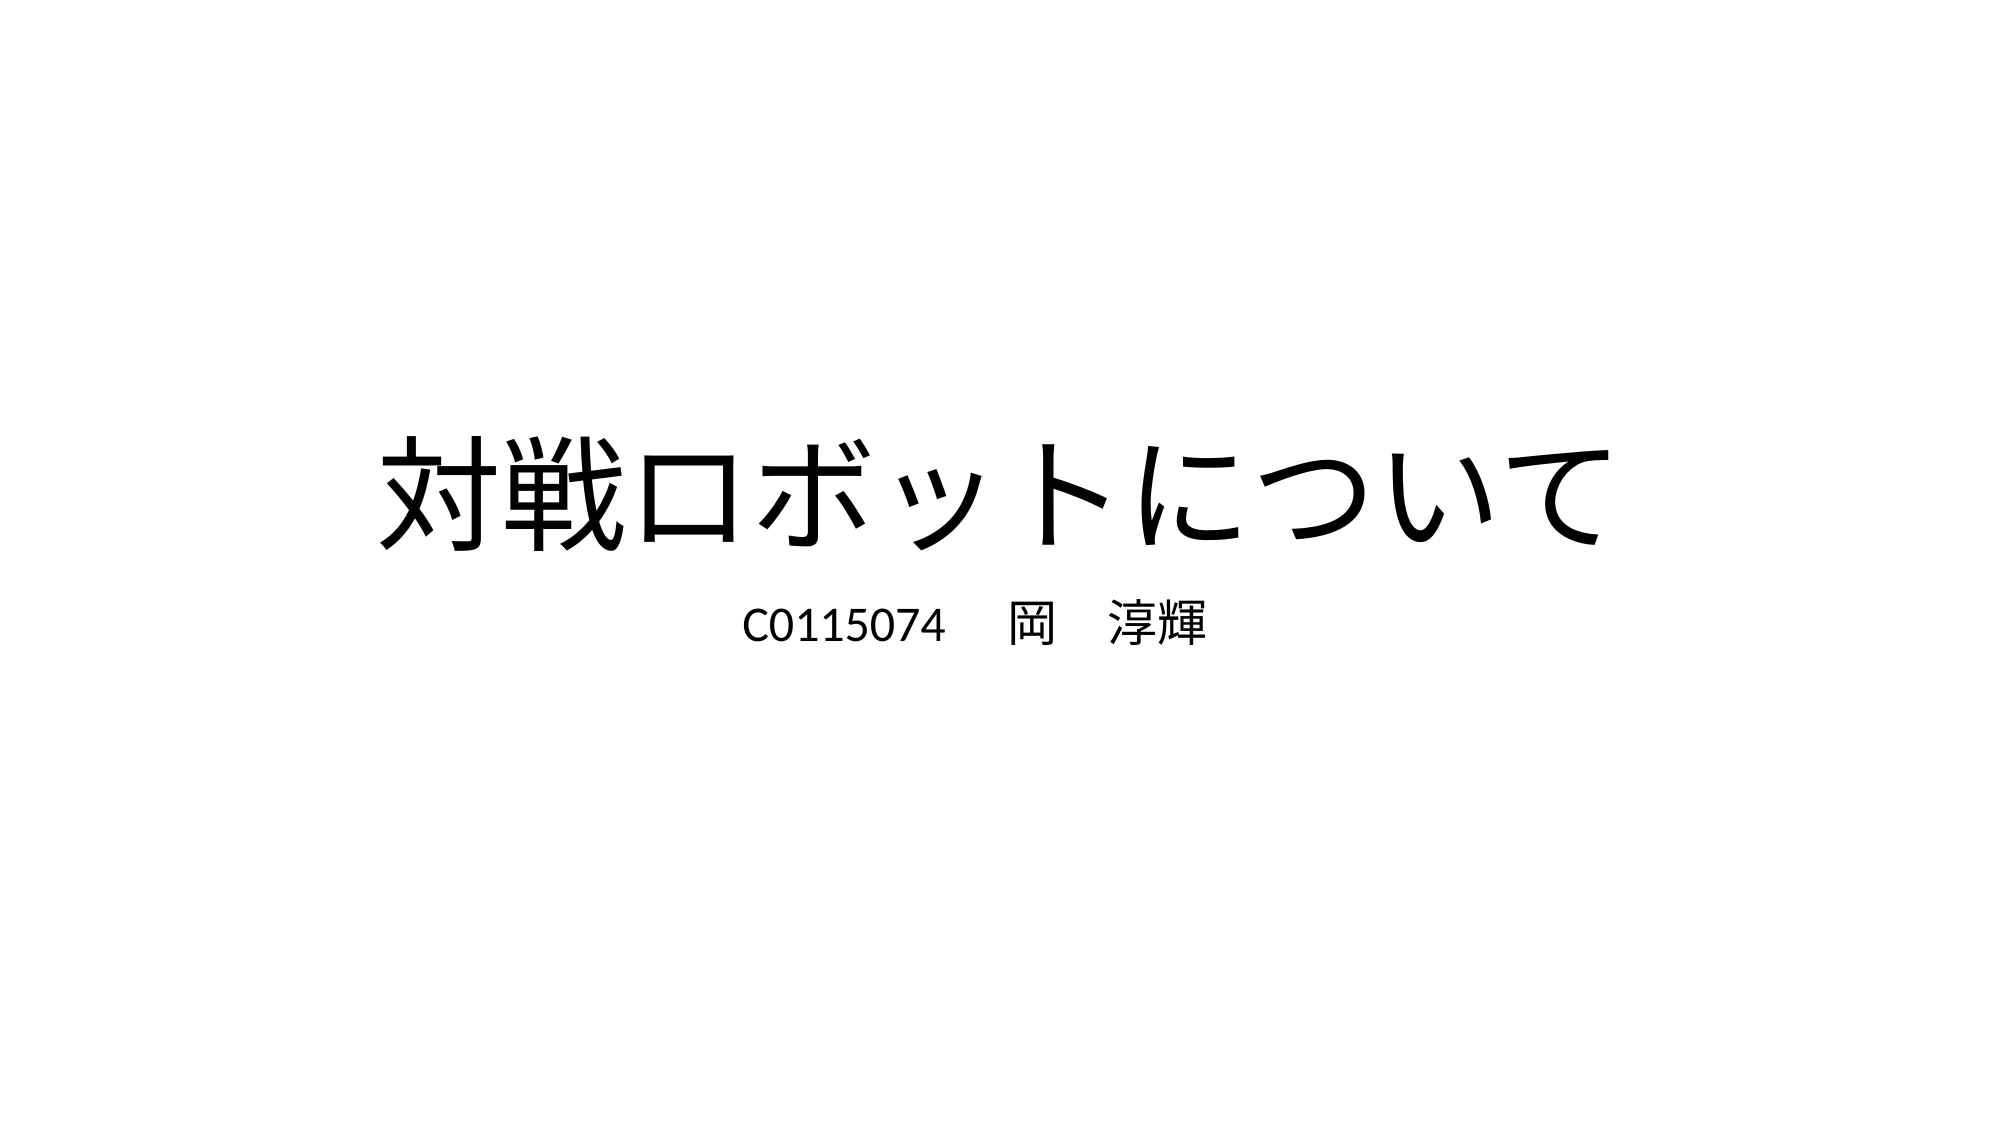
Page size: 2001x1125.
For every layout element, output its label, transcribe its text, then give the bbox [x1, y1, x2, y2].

title 対戦ロボットについて [249, 184, 1750, 576]
subtitle C0115074 岡 淳輝 [249, 590, 1750, 863]
